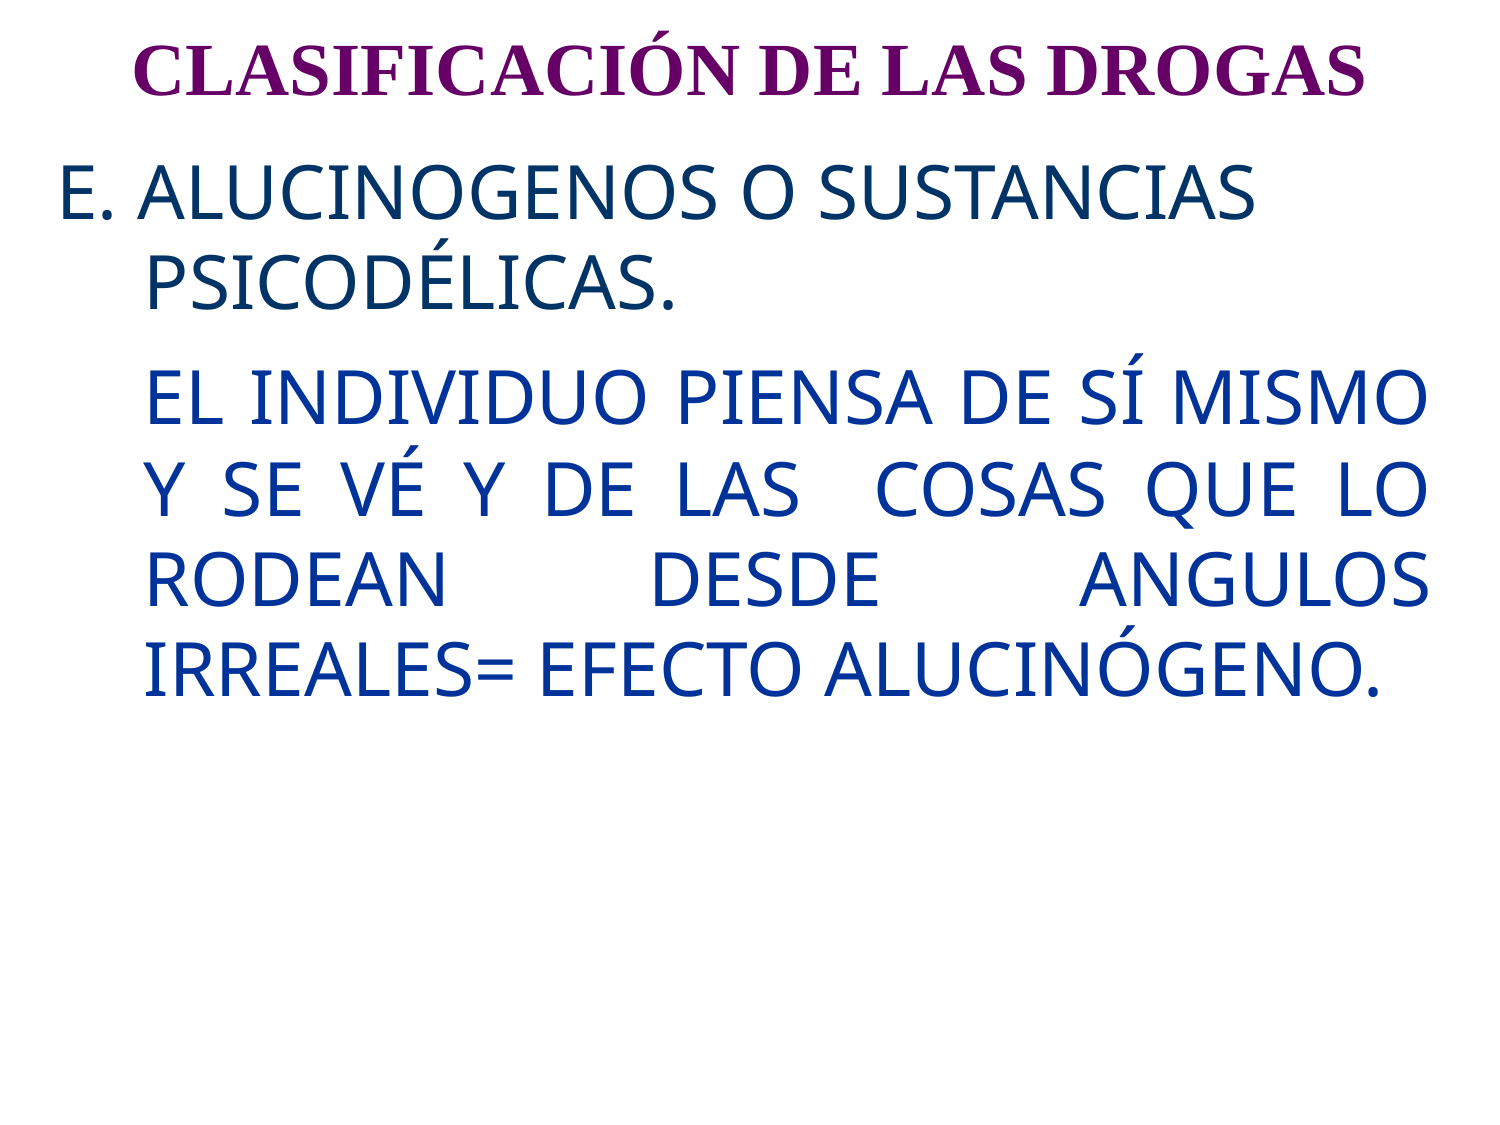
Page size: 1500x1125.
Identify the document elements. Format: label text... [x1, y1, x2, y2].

list E. ALUCINOGENOS O SUSTANCIAS PSICODÉLICAS. EL INDIVIDUO PIENSA DE SÍ MISMO Y SE VÉ Y DE LAS COSAS QUE LO RODEAN DESDE ANGULOS IRREALES= EFECTO ALUCINÓGENO. [41, 137, 1447, 894]
title CLASIFICACIÓN DE LAS DROGAS [112, 42, 1388, 88]
